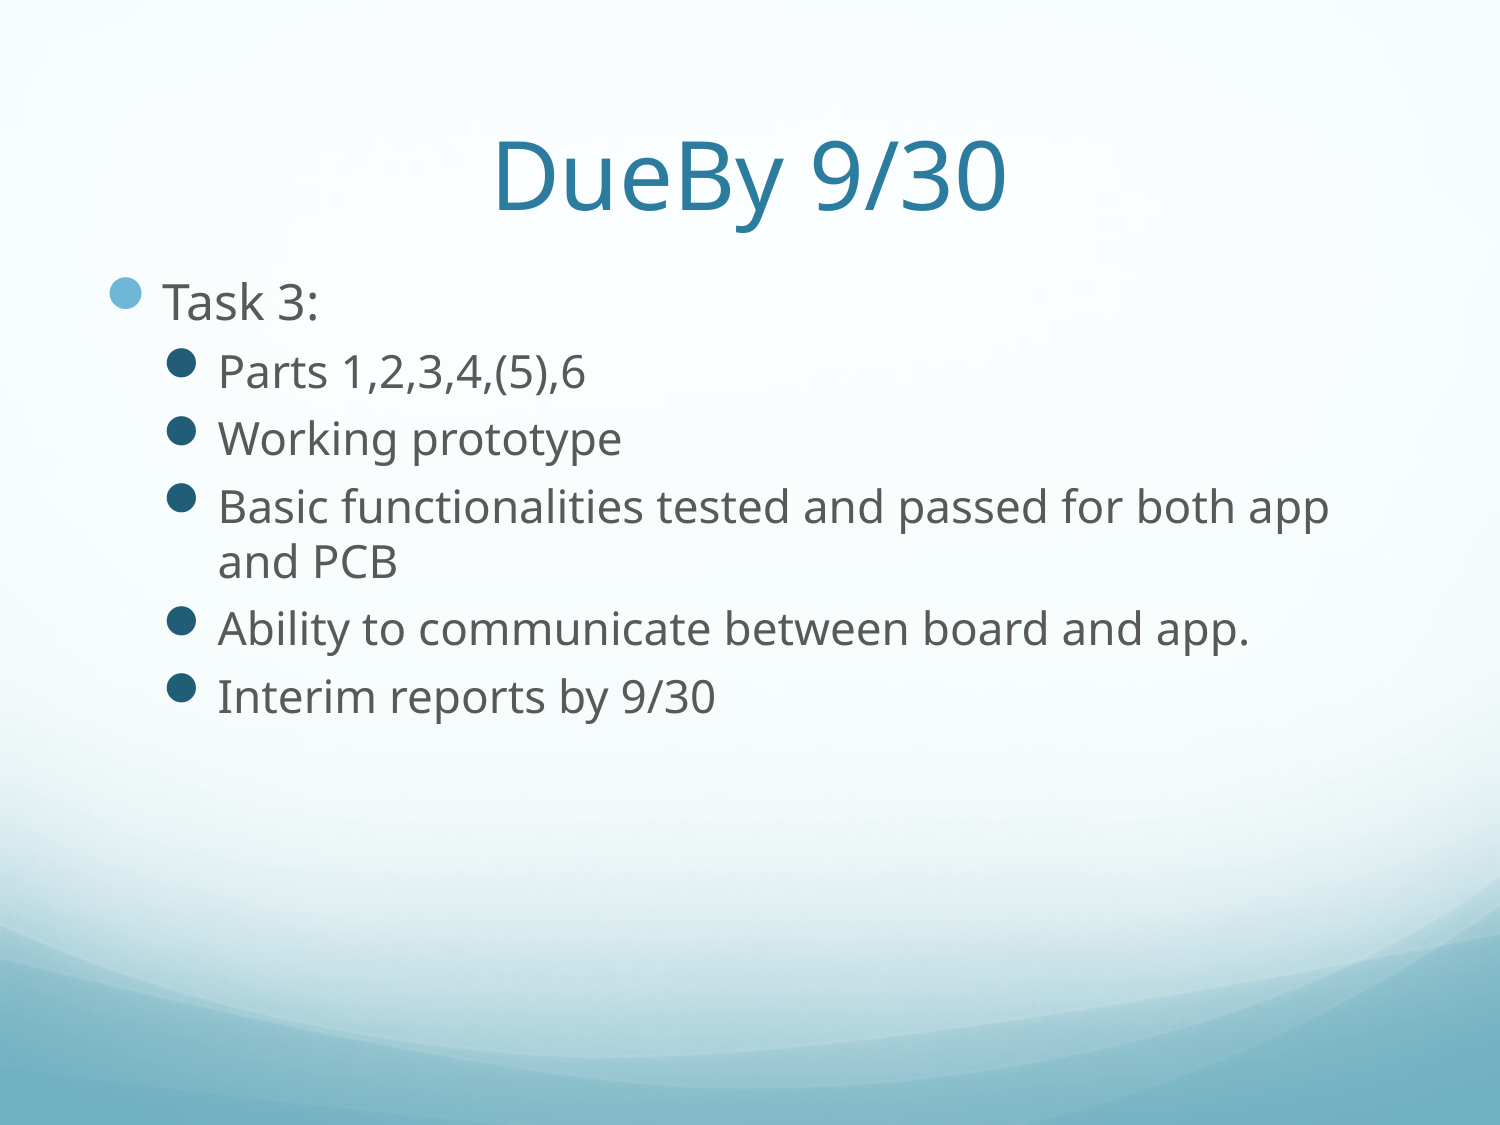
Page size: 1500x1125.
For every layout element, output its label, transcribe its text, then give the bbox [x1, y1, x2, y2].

title DueBy 9/30 [90, 17, 1410, 237]
list Task 3: Parts 1,2,3,4,(5),6 Working prototype Basic functionalities tested and passed for both app and PCB Ability to communicate between board and app. Interim reports by 9/30 [90, 262, 1410, 975]
